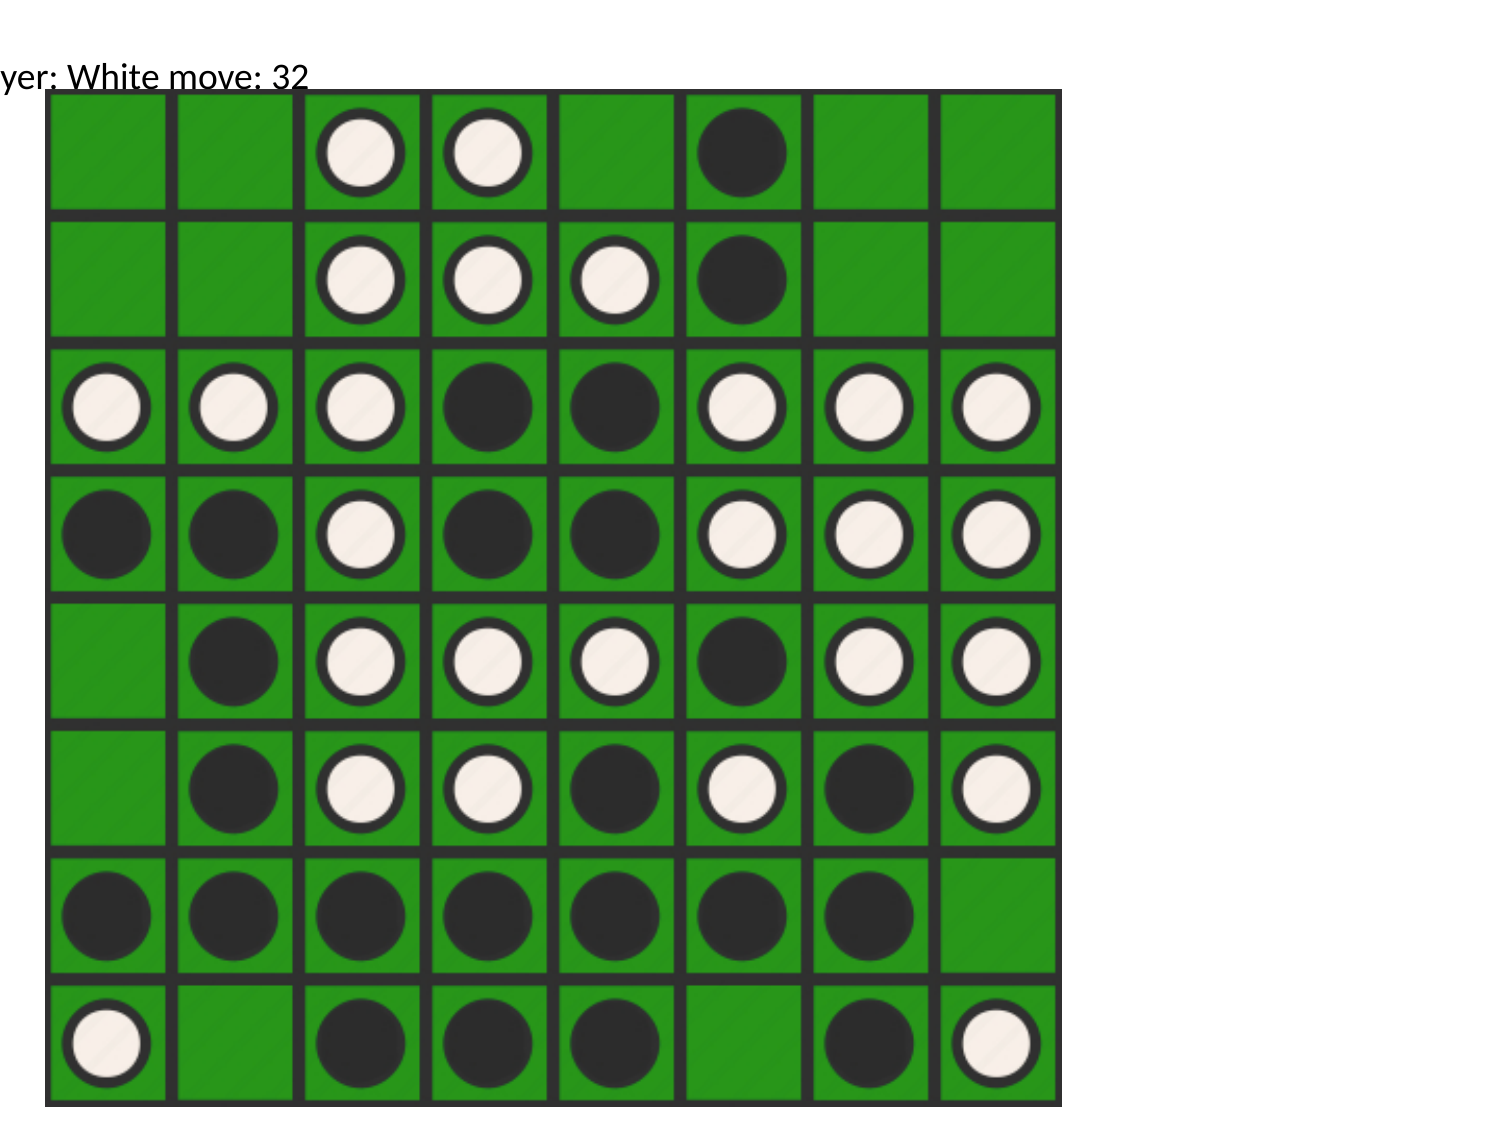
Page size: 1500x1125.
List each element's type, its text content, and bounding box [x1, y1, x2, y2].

text_box turn: 46 player: White move: 32 [0, 44, 325, 105]
picture [44, 89, 1062, 1107]
